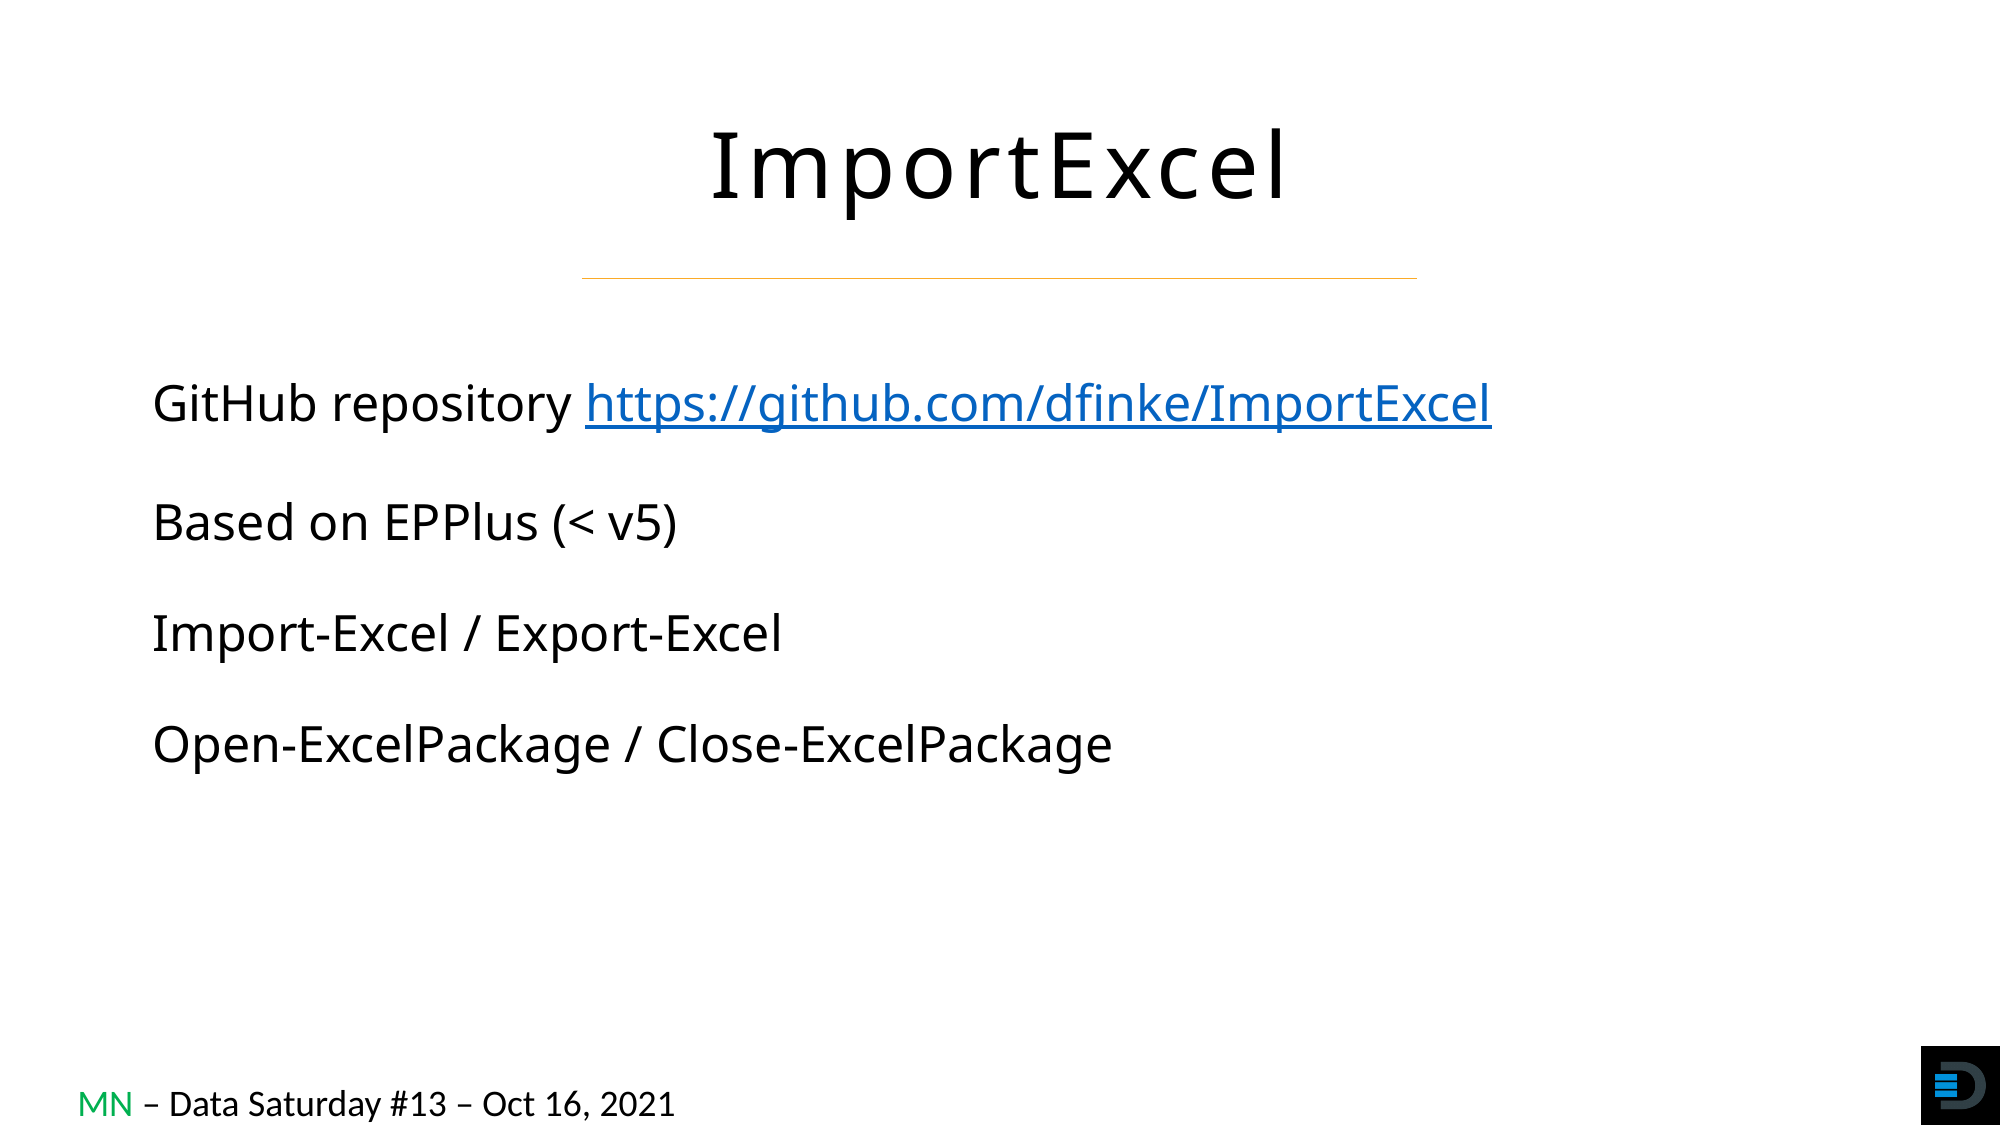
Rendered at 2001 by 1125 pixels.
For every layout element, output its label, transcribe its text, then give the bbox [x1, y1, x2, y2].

title ImportExcel [137, 59, 1863, 278]
picture [1921, 1046, 2000, 1125]
list GitHub repository https://github.com/dfinke/ImportExcel Based on EPPlus (< v5) Import-Excel / Export-Excel Open-ExcelPackage / Close-ExcelPackage [137, 329, 1863, 1014]
